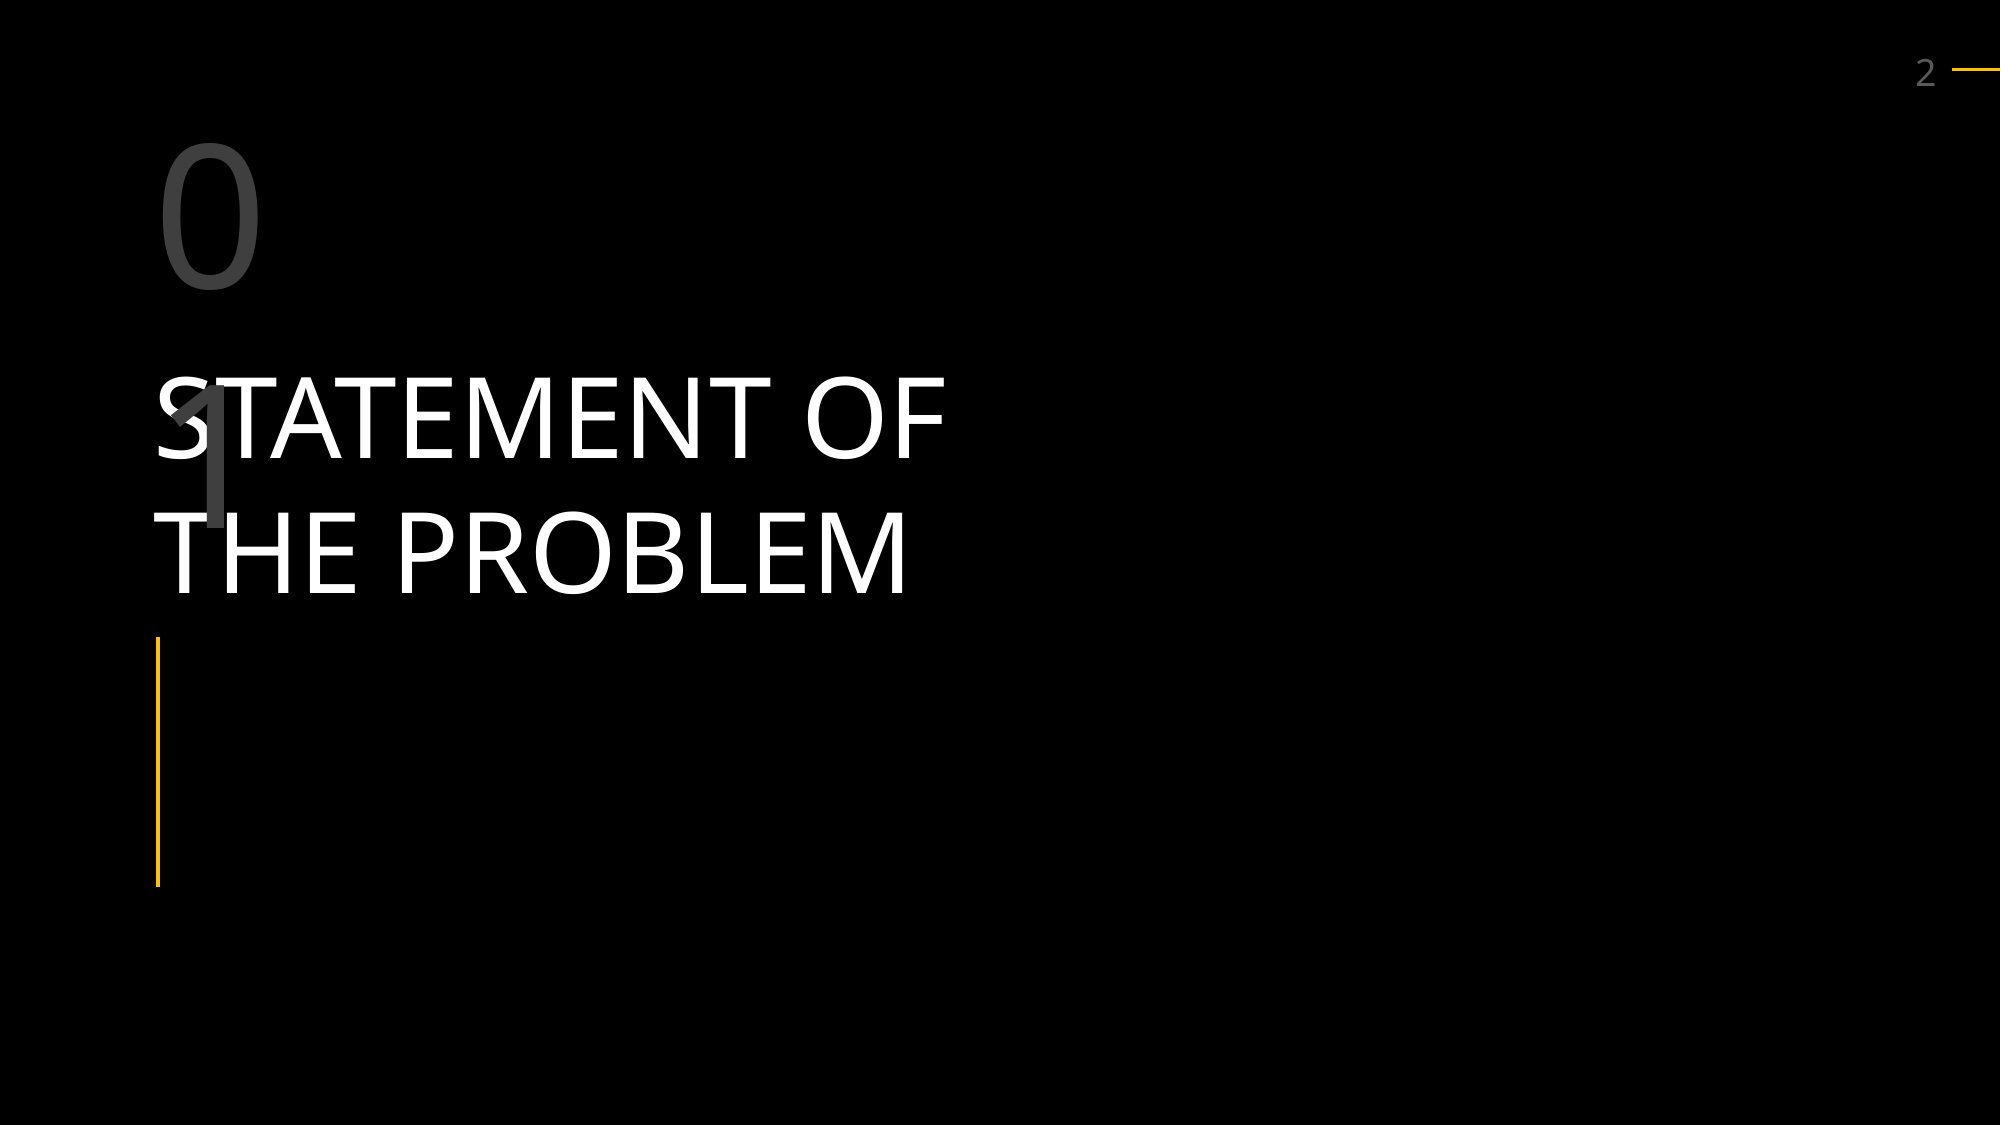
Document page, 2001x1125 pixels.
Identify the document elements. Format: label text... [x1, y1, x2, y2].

text_box STATEMENT OF THE PROBLEM [138, 338, 1000, 491]
text_box 01 [138, 81, 366, 339]
